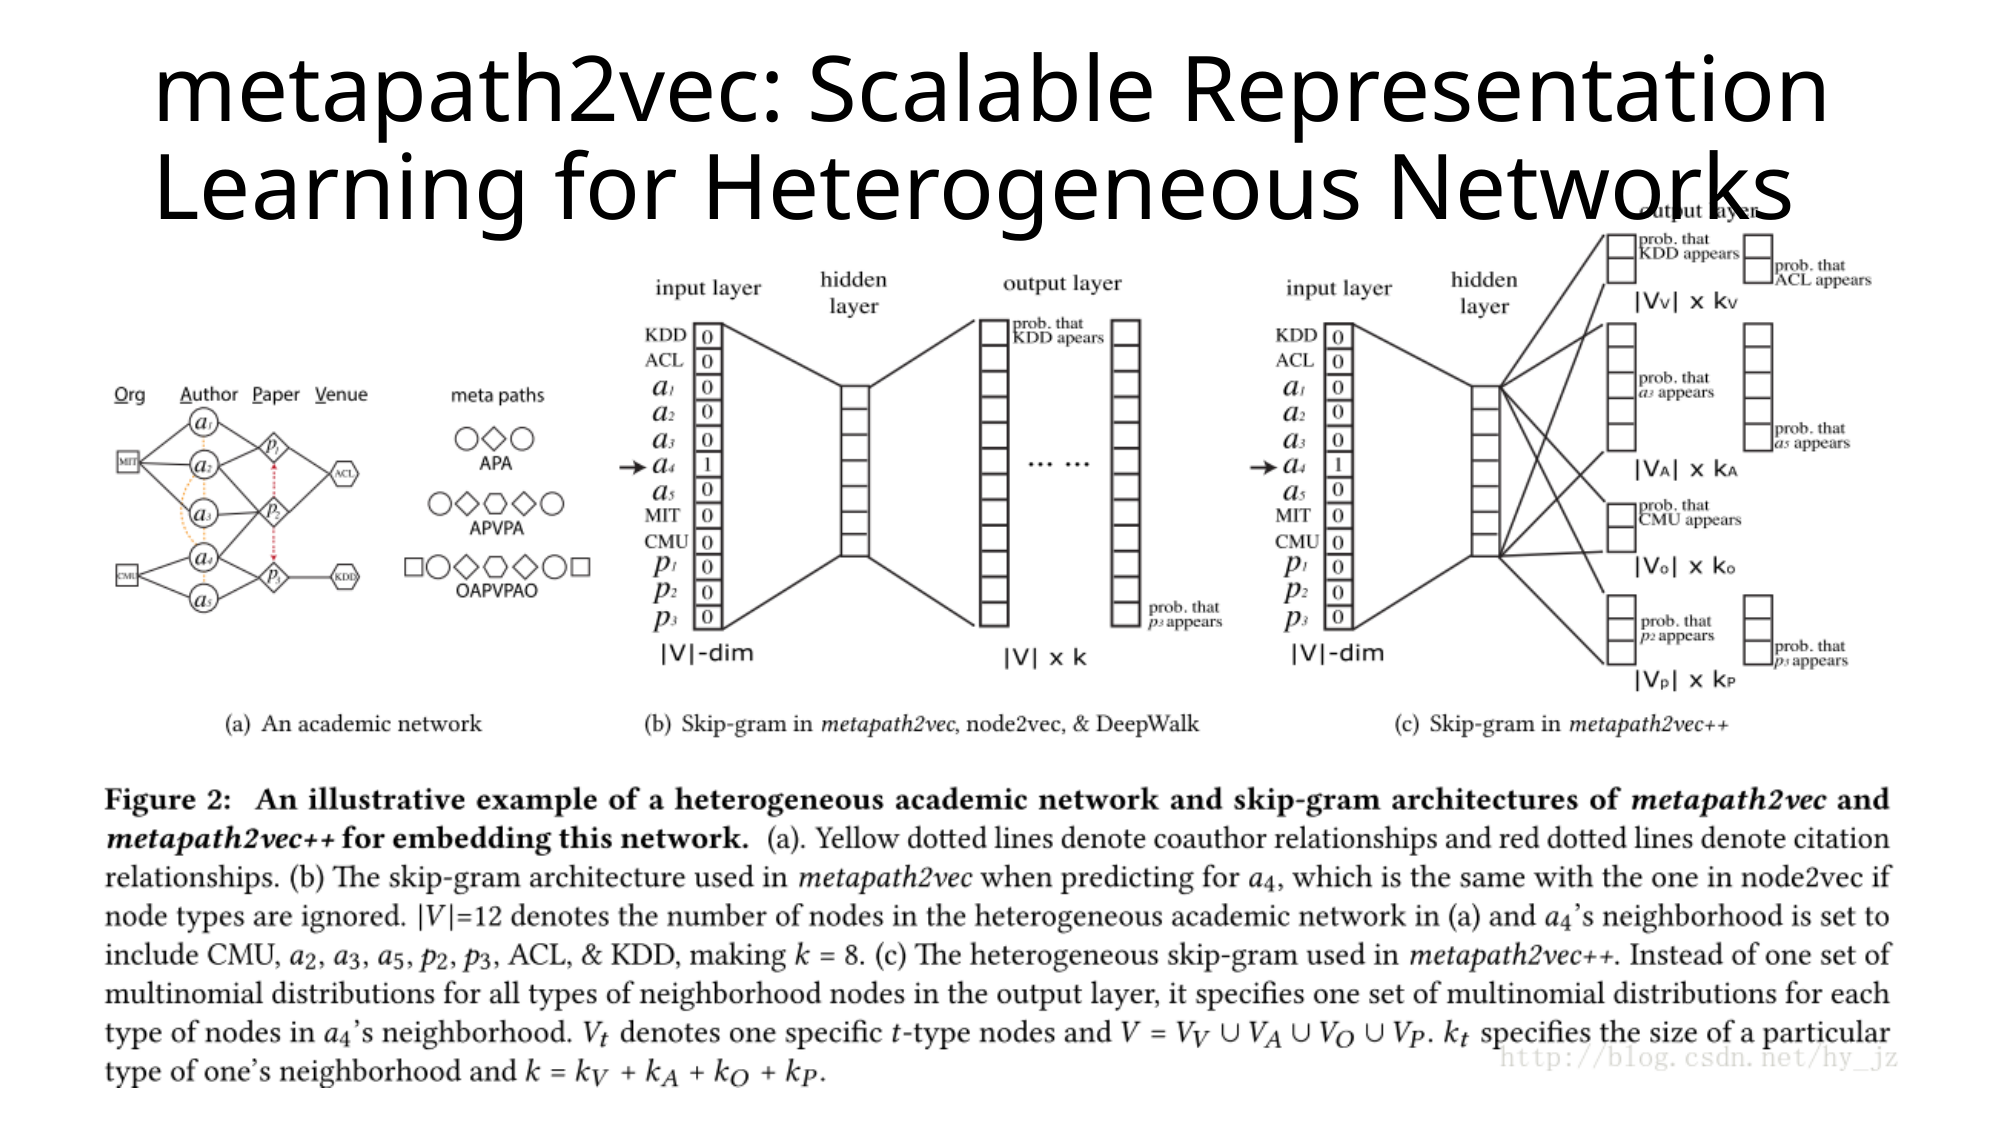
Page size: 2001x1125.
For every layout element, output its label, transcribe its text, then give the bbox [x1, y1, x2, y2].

title metapath2vec: Scalable Representation Learning for Heterogeneous Networks [137, 32, 1863, 195]
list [82, 195, 1918, 1088]
